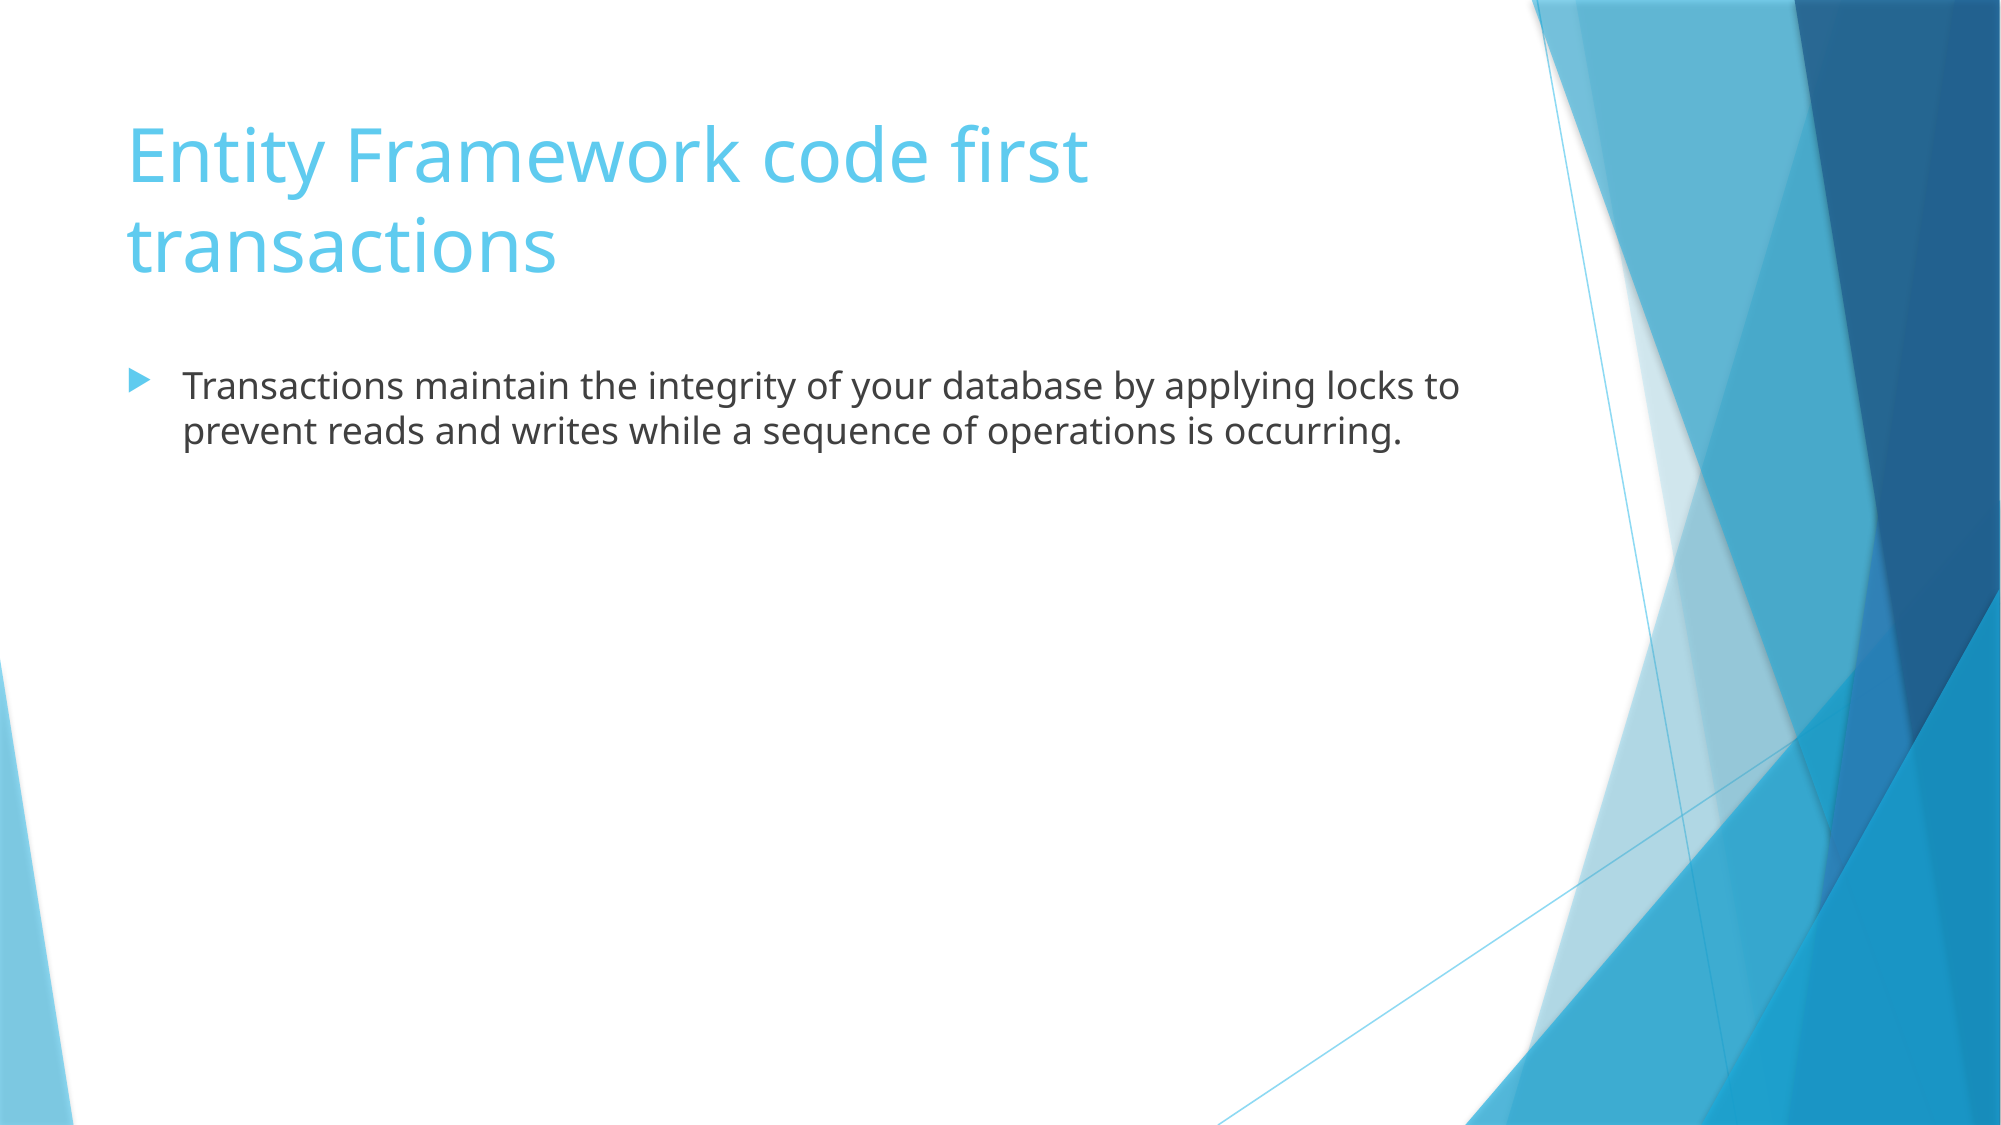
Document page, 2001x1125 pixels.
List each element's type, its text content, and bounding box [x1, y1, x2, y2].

title Entity Framework code first transactions [111, 99, 1522, 317]
list Transactions maintain the integrity of your database by applying locks to prevent reads and writes while a sequence of operations is occurring. [111, 354, 1522, 992]
